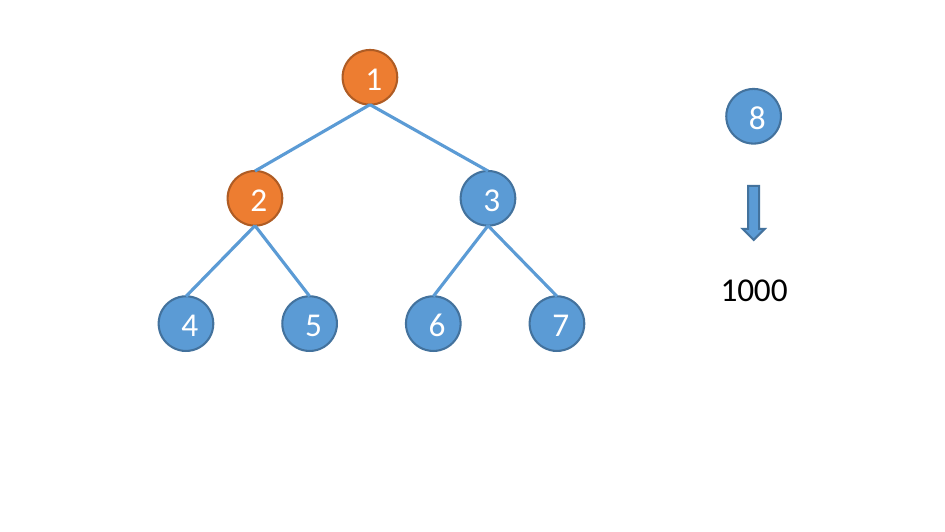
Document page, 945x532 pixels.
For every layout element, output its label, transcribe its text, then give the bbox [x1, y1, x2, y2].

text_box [254, 225, 310, 297]
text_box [254, 104, 369, 171]
text_box 1000 [705, 260, 886, 316]
text_box [740, 184, 768, 242]
text_box 6 [404, 295, 462, 353]
text_box 3 [459, 169, 517, 225]
text_box 2 [226, 169, 284, 225]
text_box 4 [157, 295, 215, 353]
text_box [433, 225, 487, 297]
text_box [487, 225, 557, 297]
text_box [369, 104, 488, 171]
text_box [185, 225, 254, 297]
text_box 8 [725, 87, 782, 145]
text_box 1 [341, 48, 399, 104]
text_box 7 [528, 295, 586, 353]
text_box 5 [281, 295, 339, 353]
